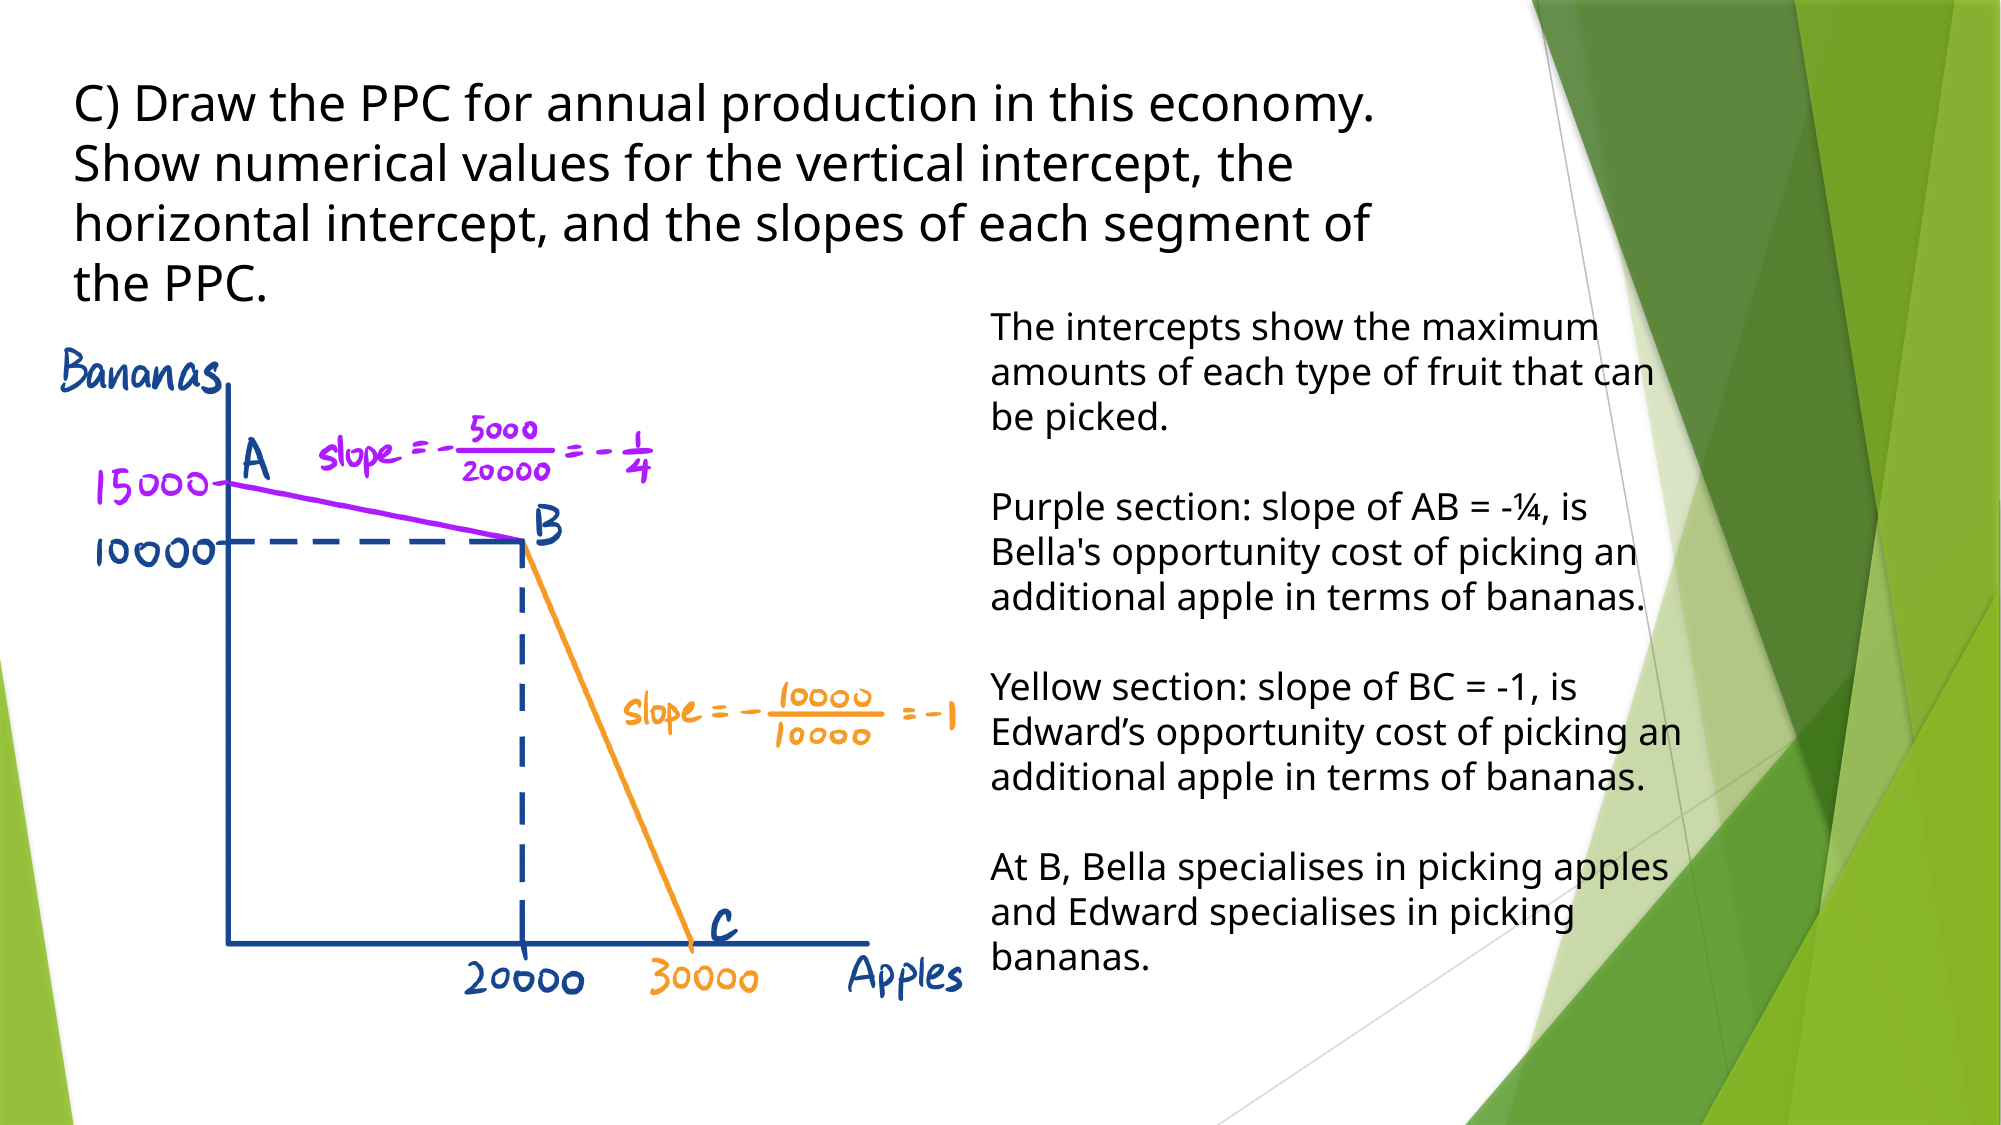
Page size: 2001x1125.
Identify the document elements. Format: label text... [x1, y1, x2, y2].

text_box C) Draw the PPC for annual production in this economy. Show numerical values for the vertical intercept, the horizontal intercept, and the slopes of each segment of the PPC. [58, 64, 1469, 281]
text_box The intercepts show the maximum amounts of each type of fruit that can be picked. Purple section: slope of AB = -¼, is Bella's opportunity cost of picking an additional apple in terms of bananas. Yellow section: slope of BC = -1, is Edward’s opportunity cost of picking an additional apple in terms of bananas. At B, Bella specialises in picking apples and Edward specialises in picking bananas. [975, 295, 1731, 986]
picture [57, 340, 969, 1007]
